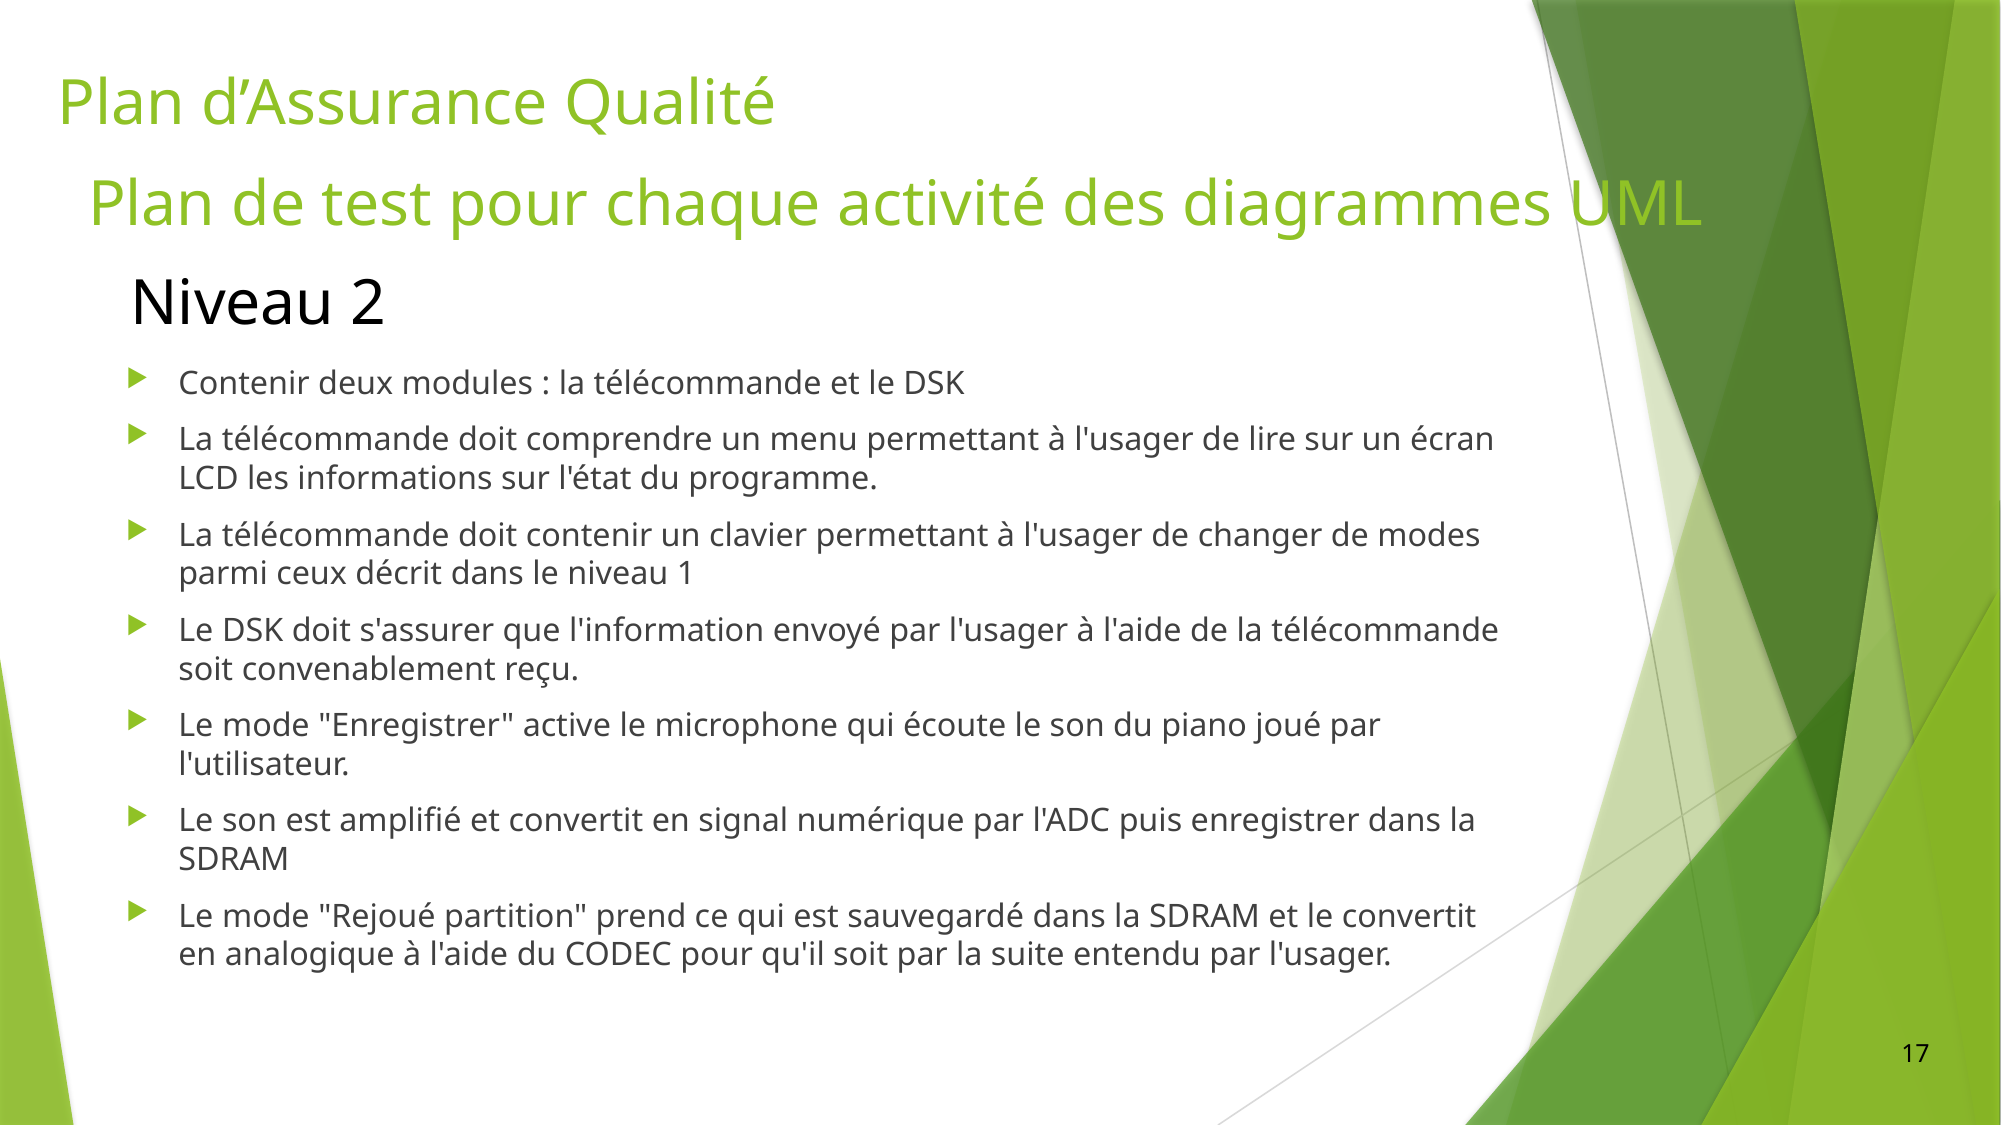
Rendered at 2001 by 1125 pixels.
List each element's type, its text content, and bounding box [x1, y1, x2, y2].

text_box Plan d’Assurance Qualité [42, 54, 1944, 174]
text_box Niveau 2 [115, 254, 2000, 374]
text_box Plan de test pour chaque activité des diagrammes UML [73, 155, 1975, 275]
list Contenir deux modules : la télécommande et le DSK La télécommande doit comprendre un menu permettant à l'usager de lire sur un écran LCD les informations sur l'état du programme. La télécommande doit contenir un clavier permettant à l'usager de changer de modes parmi ceux décrit dans le niveau 1 Le DSK doit s'assurer que l'information envoyé par l'usager à l'aide de la télécommande soit convenablement reçu. Le mode "Enregistrer" active le microphone qui écoute le son du piano joué par l'utilisateur. Le son est amplifié et convertit en signal numérique par l'ADC puis enregistrer dans la SDRAM Le mode "Rejoué partition" prend ce qui est sauvegardé dans la SDRAM et le convertit en analogique à l'aide du CODEC pour qu'il soit par la suite entendu par l'usager. [111, 354, 1522, 992]
slide_number 17 [1832, 1024, 1945, 1085]
